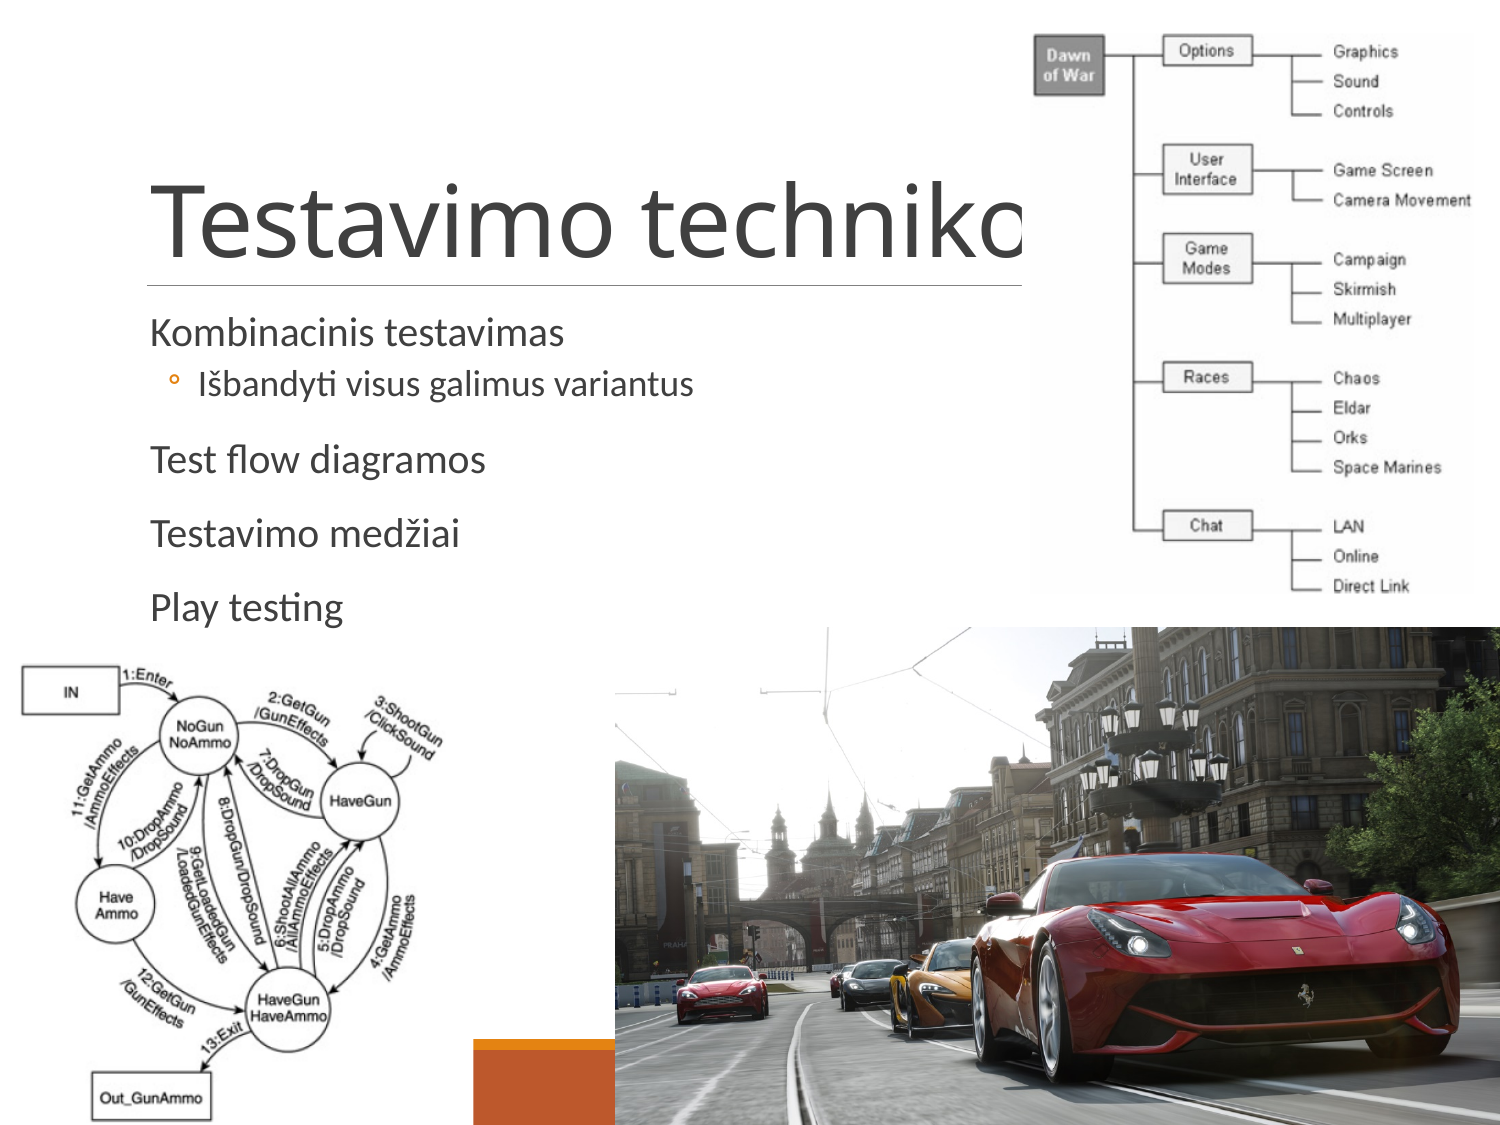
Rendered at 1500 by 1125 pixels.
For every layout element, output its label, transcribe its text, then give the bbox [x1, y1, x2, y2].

list Kombinacinis testavimas Išbandyti visus galimus variantus Test flow diagramos Testavimo medžiai Play testing [135, 302, 1373, 963]
picture [1021, 20, 1489, 599]
picture [614, 626, 1500, 1125]
title Testavimo technikos [135, 47, 1018, 285]
picture [0, 651, 474, 1125]
